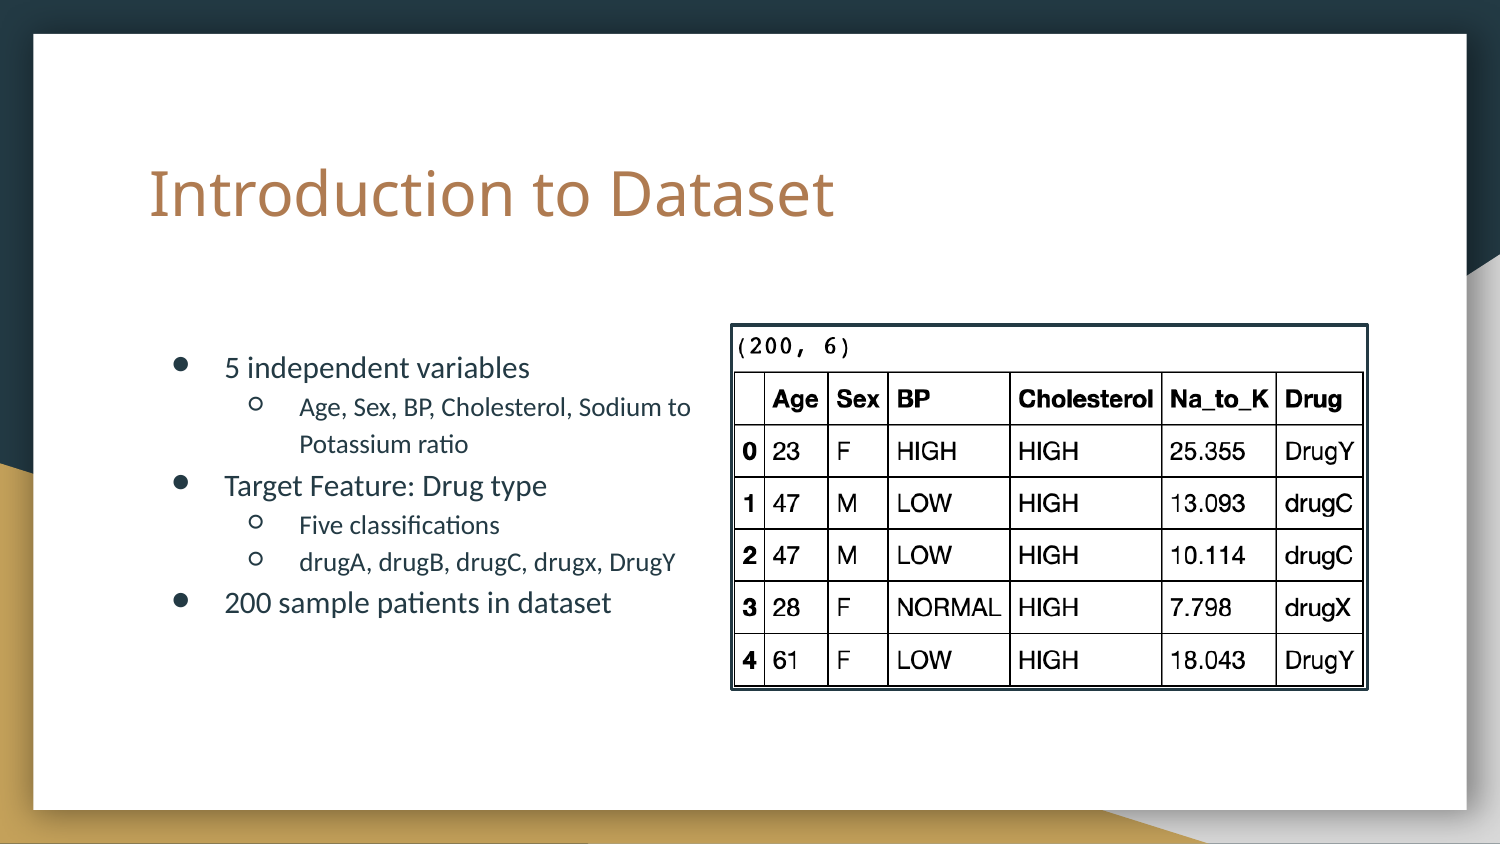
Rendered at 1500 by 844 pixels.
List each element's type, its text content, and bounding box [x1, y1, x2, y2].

picture [732, 326, 1366, 689]
list 5 independent variables Age, Sex, BP, Cholesterol, Sodium to Potassium ratio Target Feature: Drug type Five classifications drugA, drugB, drugC, drugx, DrugY 200 sample patients in dataset [134, 326, 726, 729]
title Introduction to Dataset [134, 138, 1366, 296]
